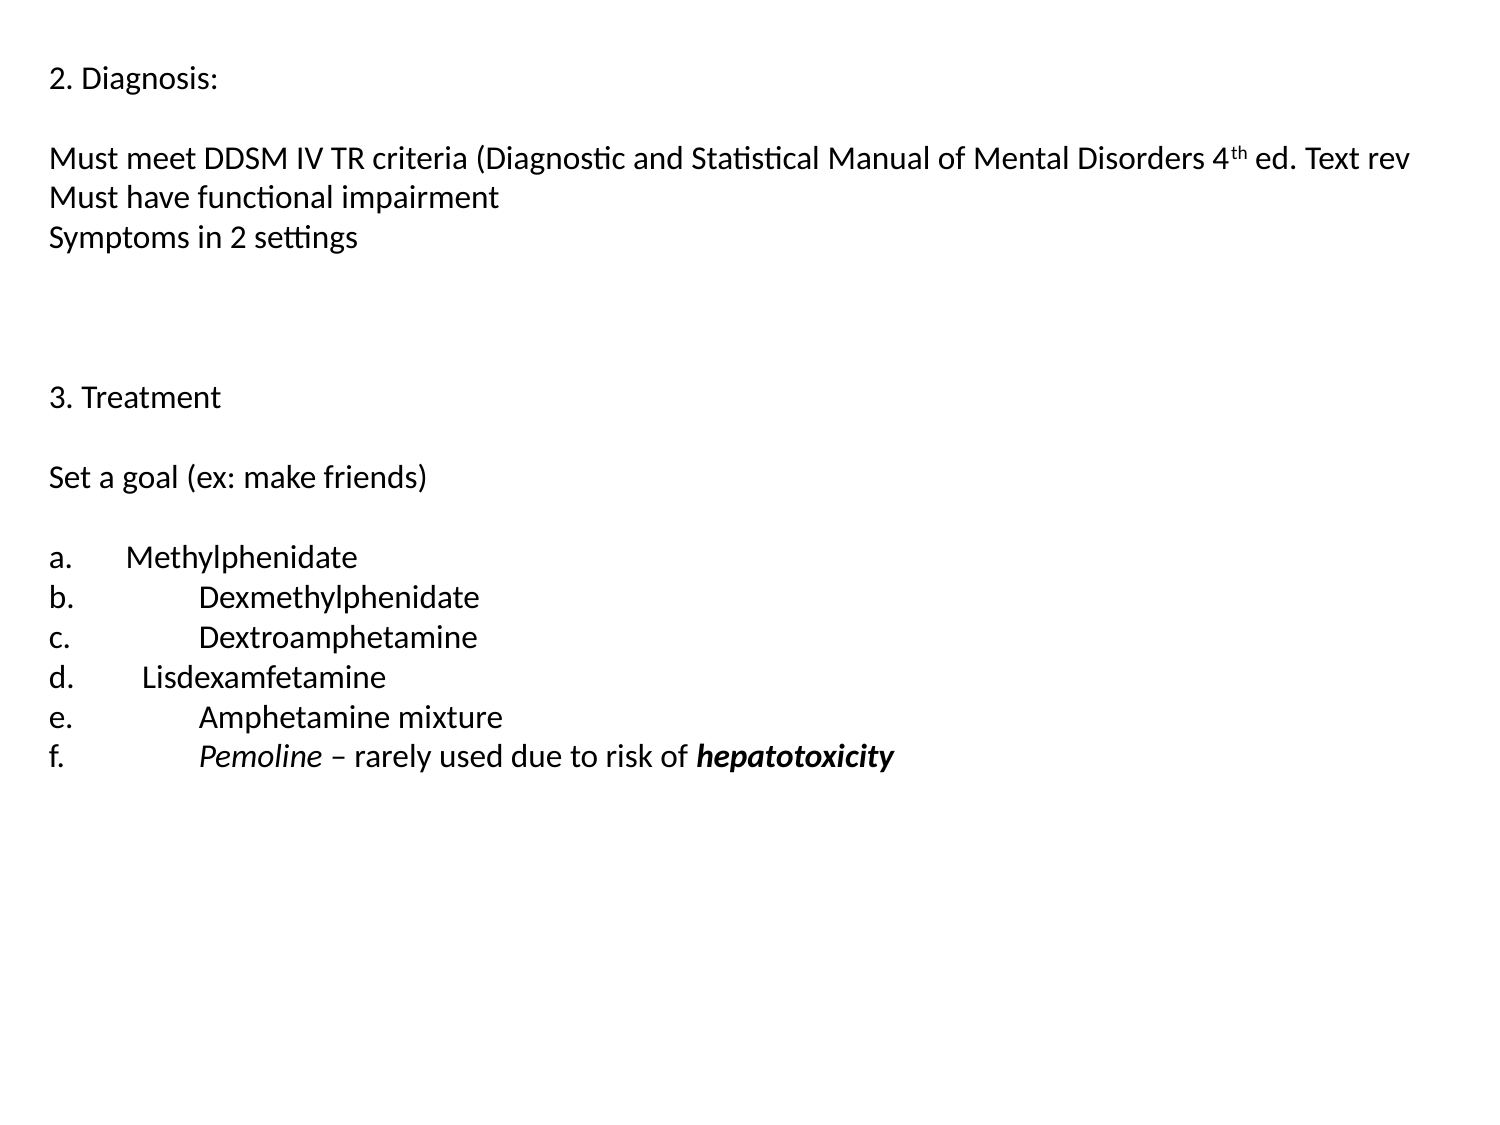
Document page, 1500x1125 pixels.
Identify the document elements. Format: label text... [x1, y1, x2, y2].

text_box 2. Diagnosis: Must meet DDSM IV TR criteria (Diagnostic and Statistical Manual of Mental Disorders 4th ed. Text rev Must have functional impairment Symptoms in 2 settings 3. Treatment Set a goal (ex: make friends) a. Methylphenidate b. Dexmethylphenidate c. Dextroamphetamine d. Lisdexamfetamine e. Amphetamine mixture f. Pemoline – rarely used due to risk of hepatotoxicity [33, 48, 1433, 822]
